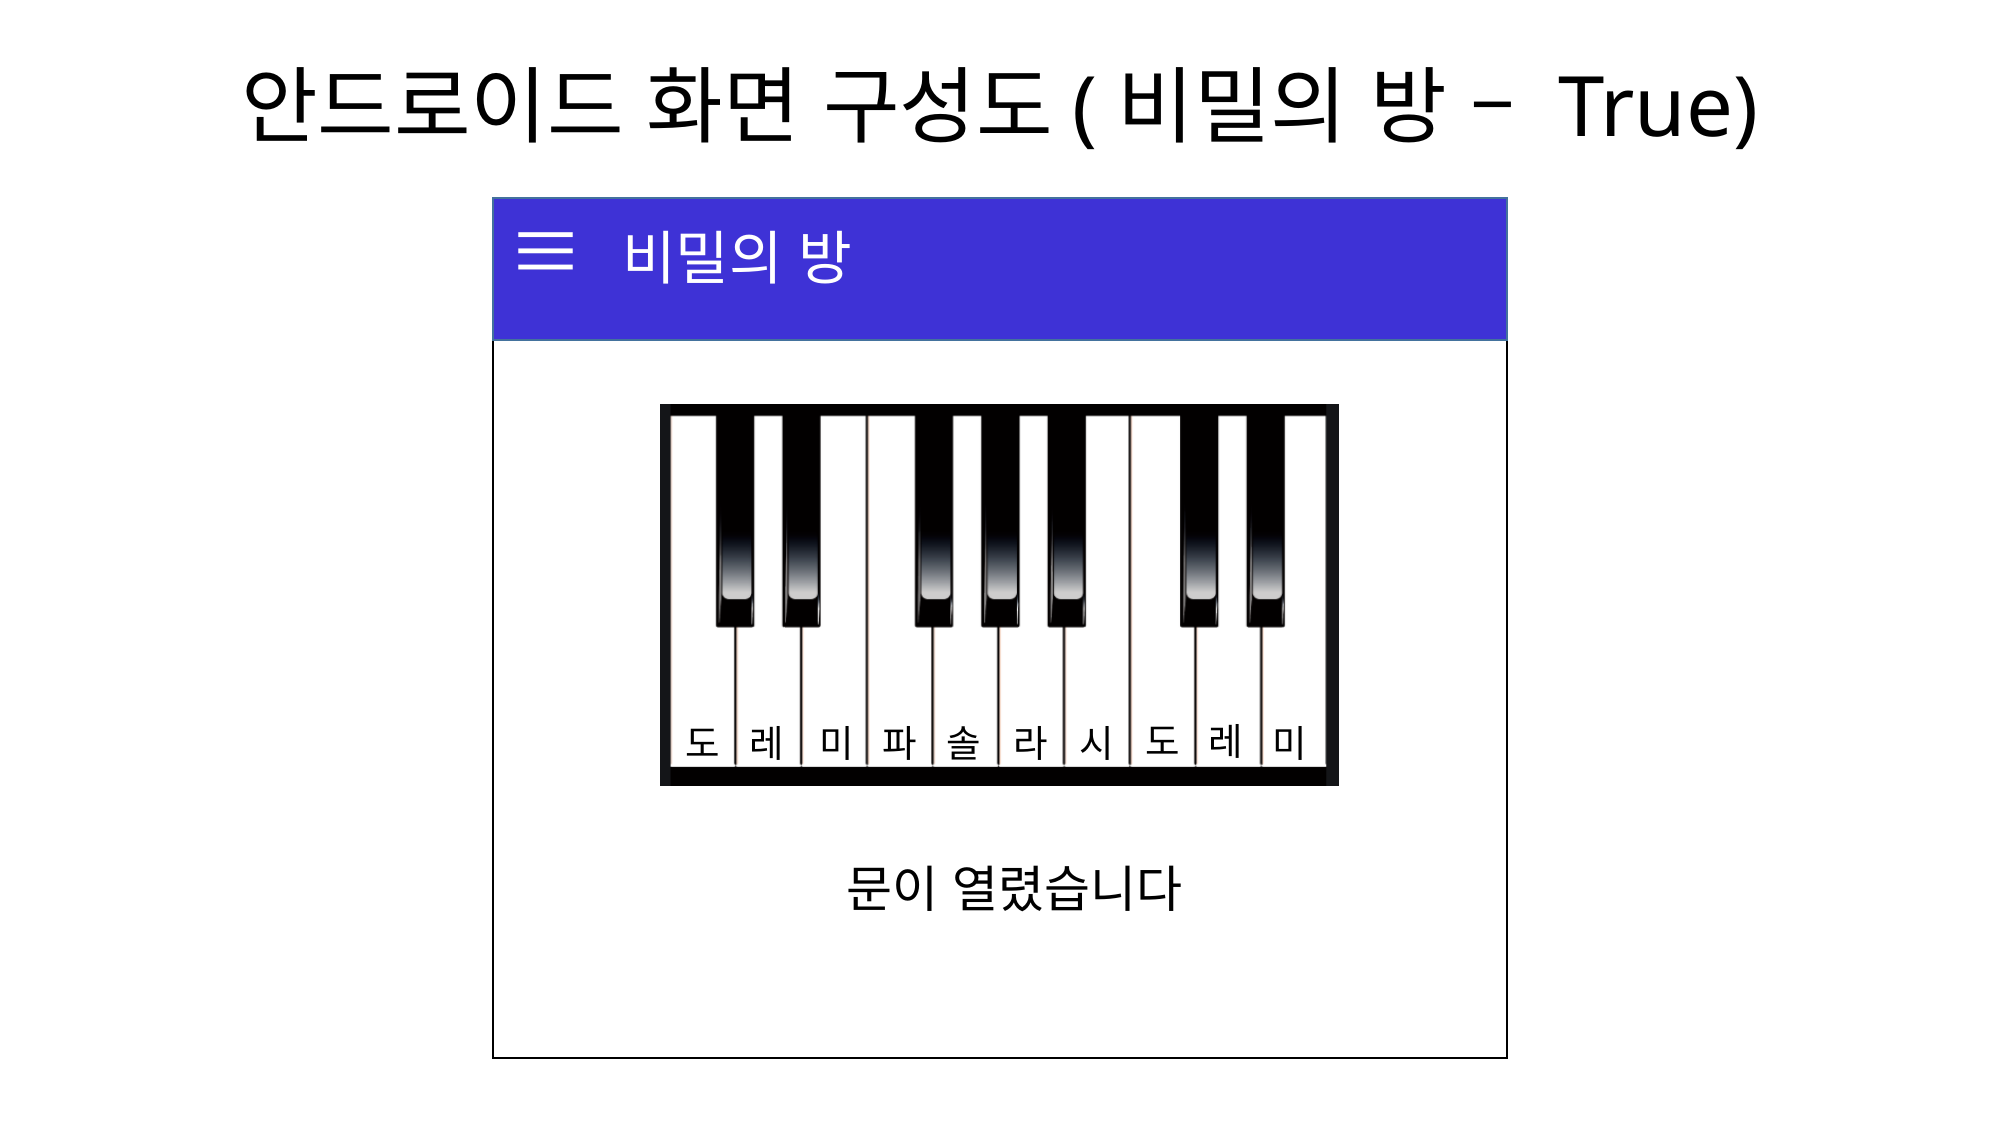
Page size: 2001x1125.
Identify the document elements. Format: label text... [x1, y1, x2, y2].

picture [660, 404, 1339, 786]
text_box ≡ 비밀의 방 [493, 197, 1507, 303]
text_box [492, 341, 1508, 1059]
text_box 문이 열렸습니다 [749, 849, 1280, 925]
text_box 안드로이드 화면 구성도(비밀의 방 – True) [137, 42, 1863, 162]
text_box [492, 197, 1508, 341]
